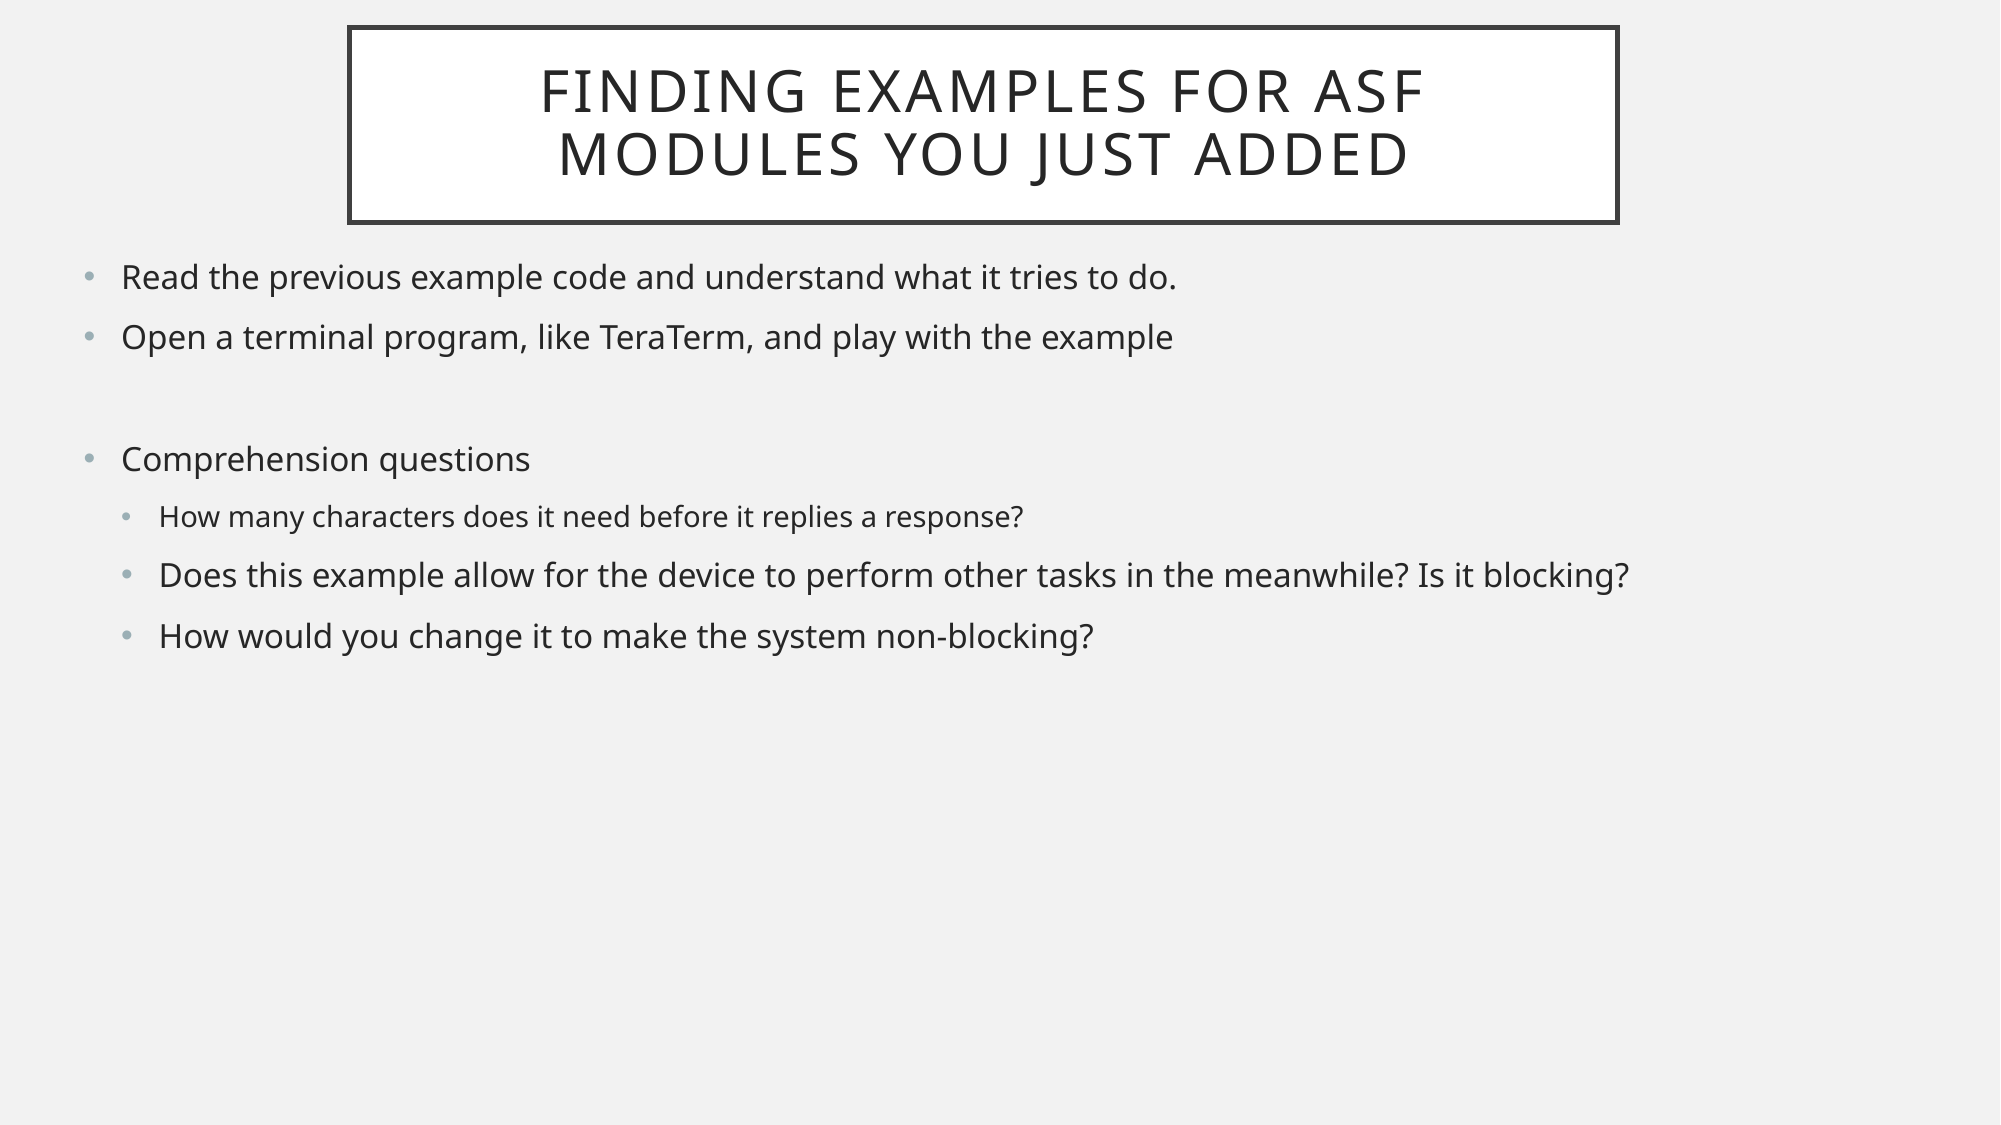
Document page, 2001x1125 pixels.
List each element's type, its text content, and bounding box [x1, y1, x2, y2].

list Read the previous example code and understand what it tries to do. Open a terminal program, like TeraTerm, and play with the example Comprehension questions How many characters does it need before it replies a response? Does this example allow for the device to perform other tasks in the meanwhile? Is it blocking? How would you change it to make the system non-blocking? [68, 248, 1919, 1059]
title Finding examples for asf modules you just added [347, 25, 1620, 225]
